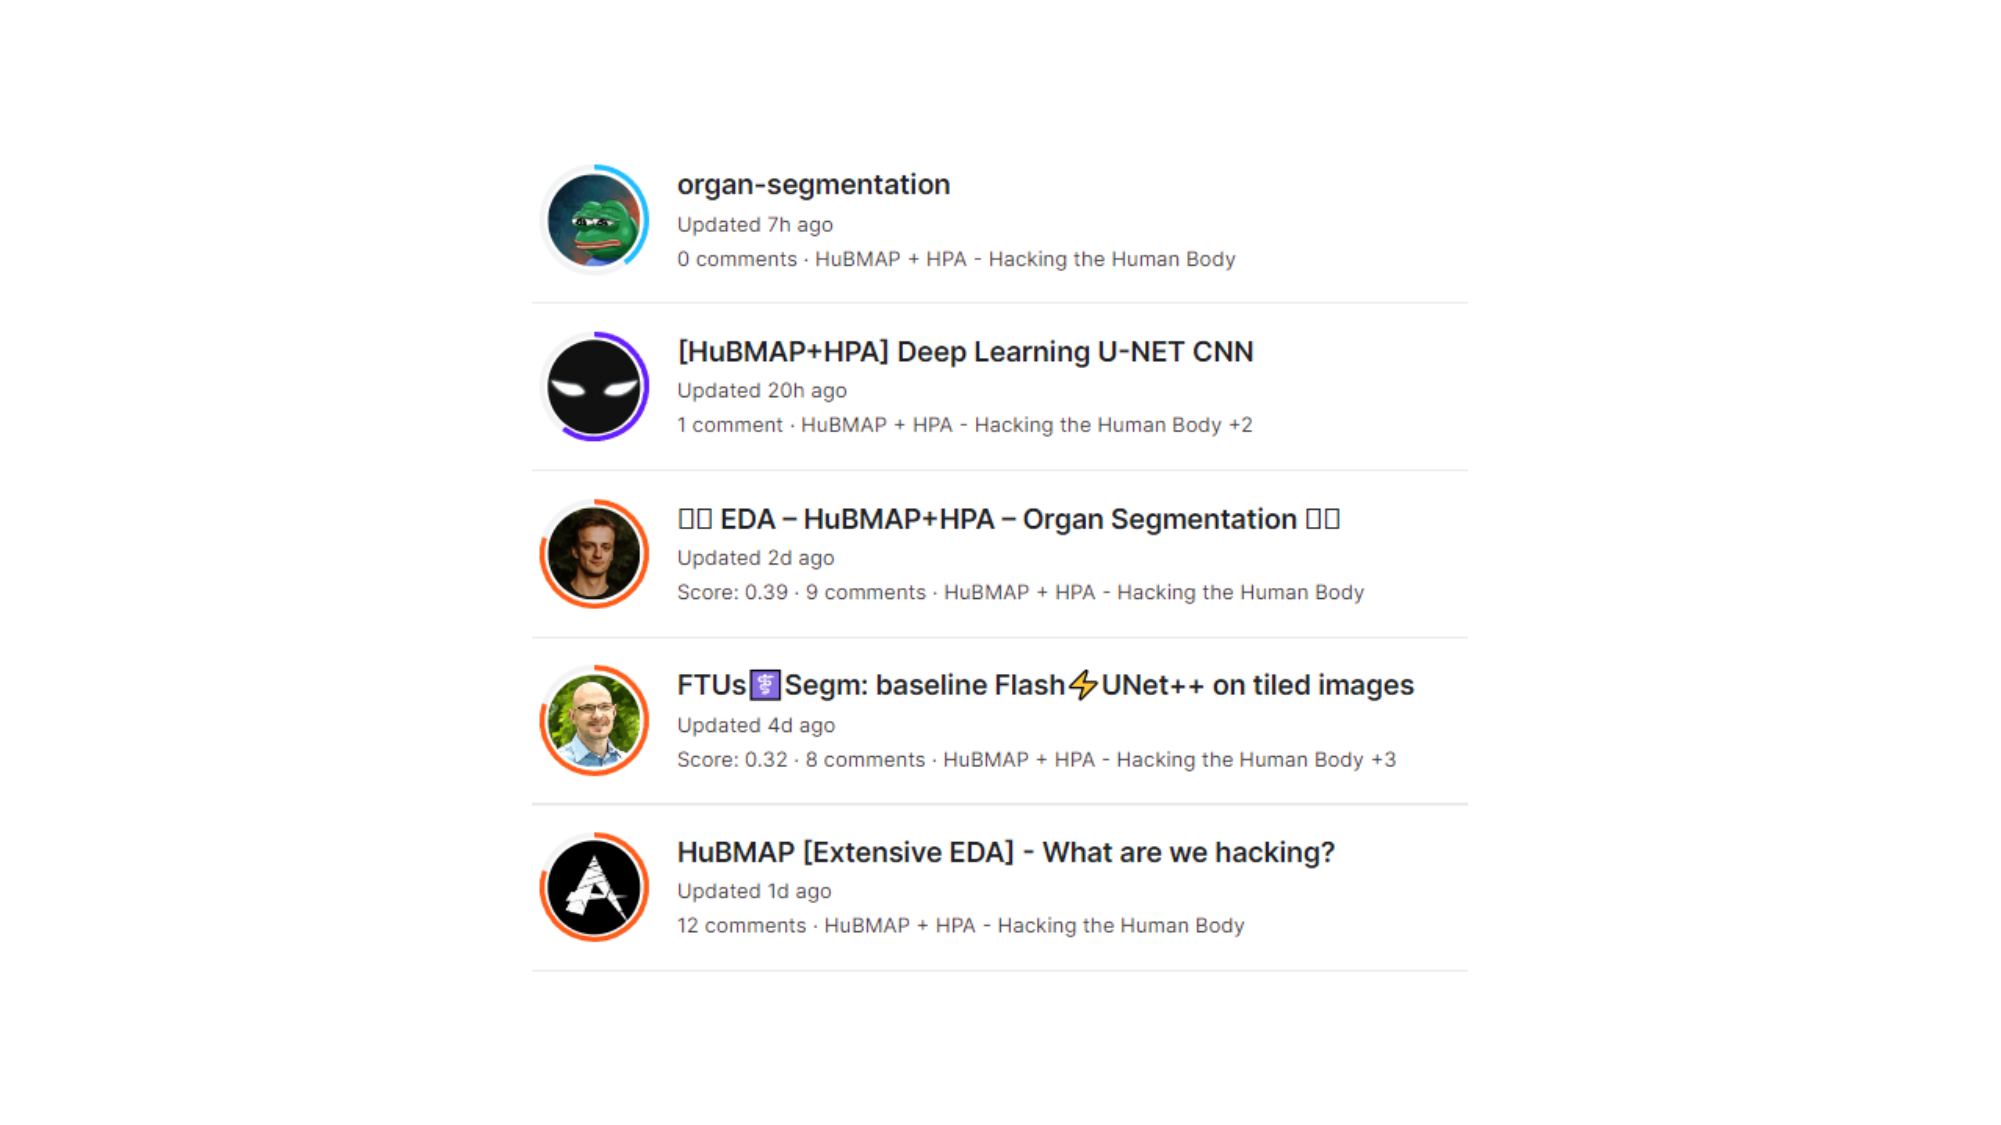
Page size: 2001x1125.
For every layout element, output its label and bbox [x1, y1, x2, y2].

picture [532, 149, 1468, 975]
